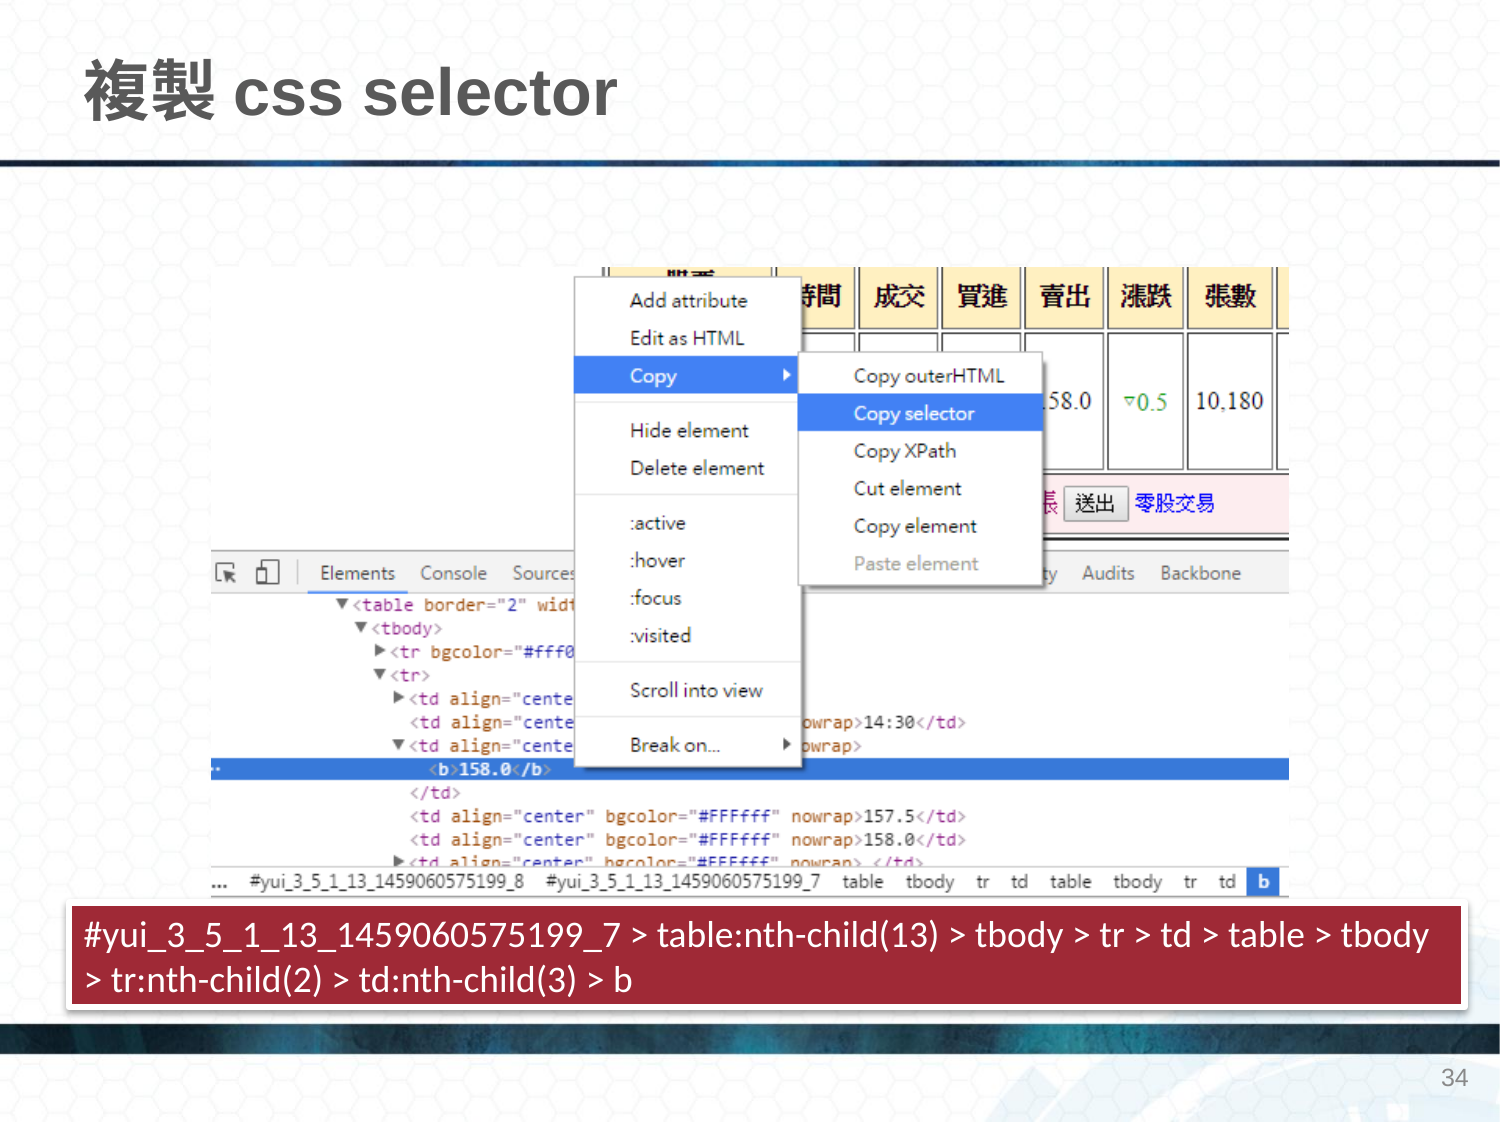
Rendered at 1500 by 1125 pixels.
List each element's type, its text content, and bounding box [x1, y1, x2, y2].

slide_number 34 [1134, 1046, 1485, 1107]
title 複製css selector [69, 42, 1419, 135]
picture [0, 0, 1500, 1122]
text_box #yui_3_5_1_13_1459060575199_7 > table:nth-child(13) > tbody > tr > td > table > tbody > tr:nth-child(2) > td:nth-child(3) > b [66, 899, 1468, 1010]
